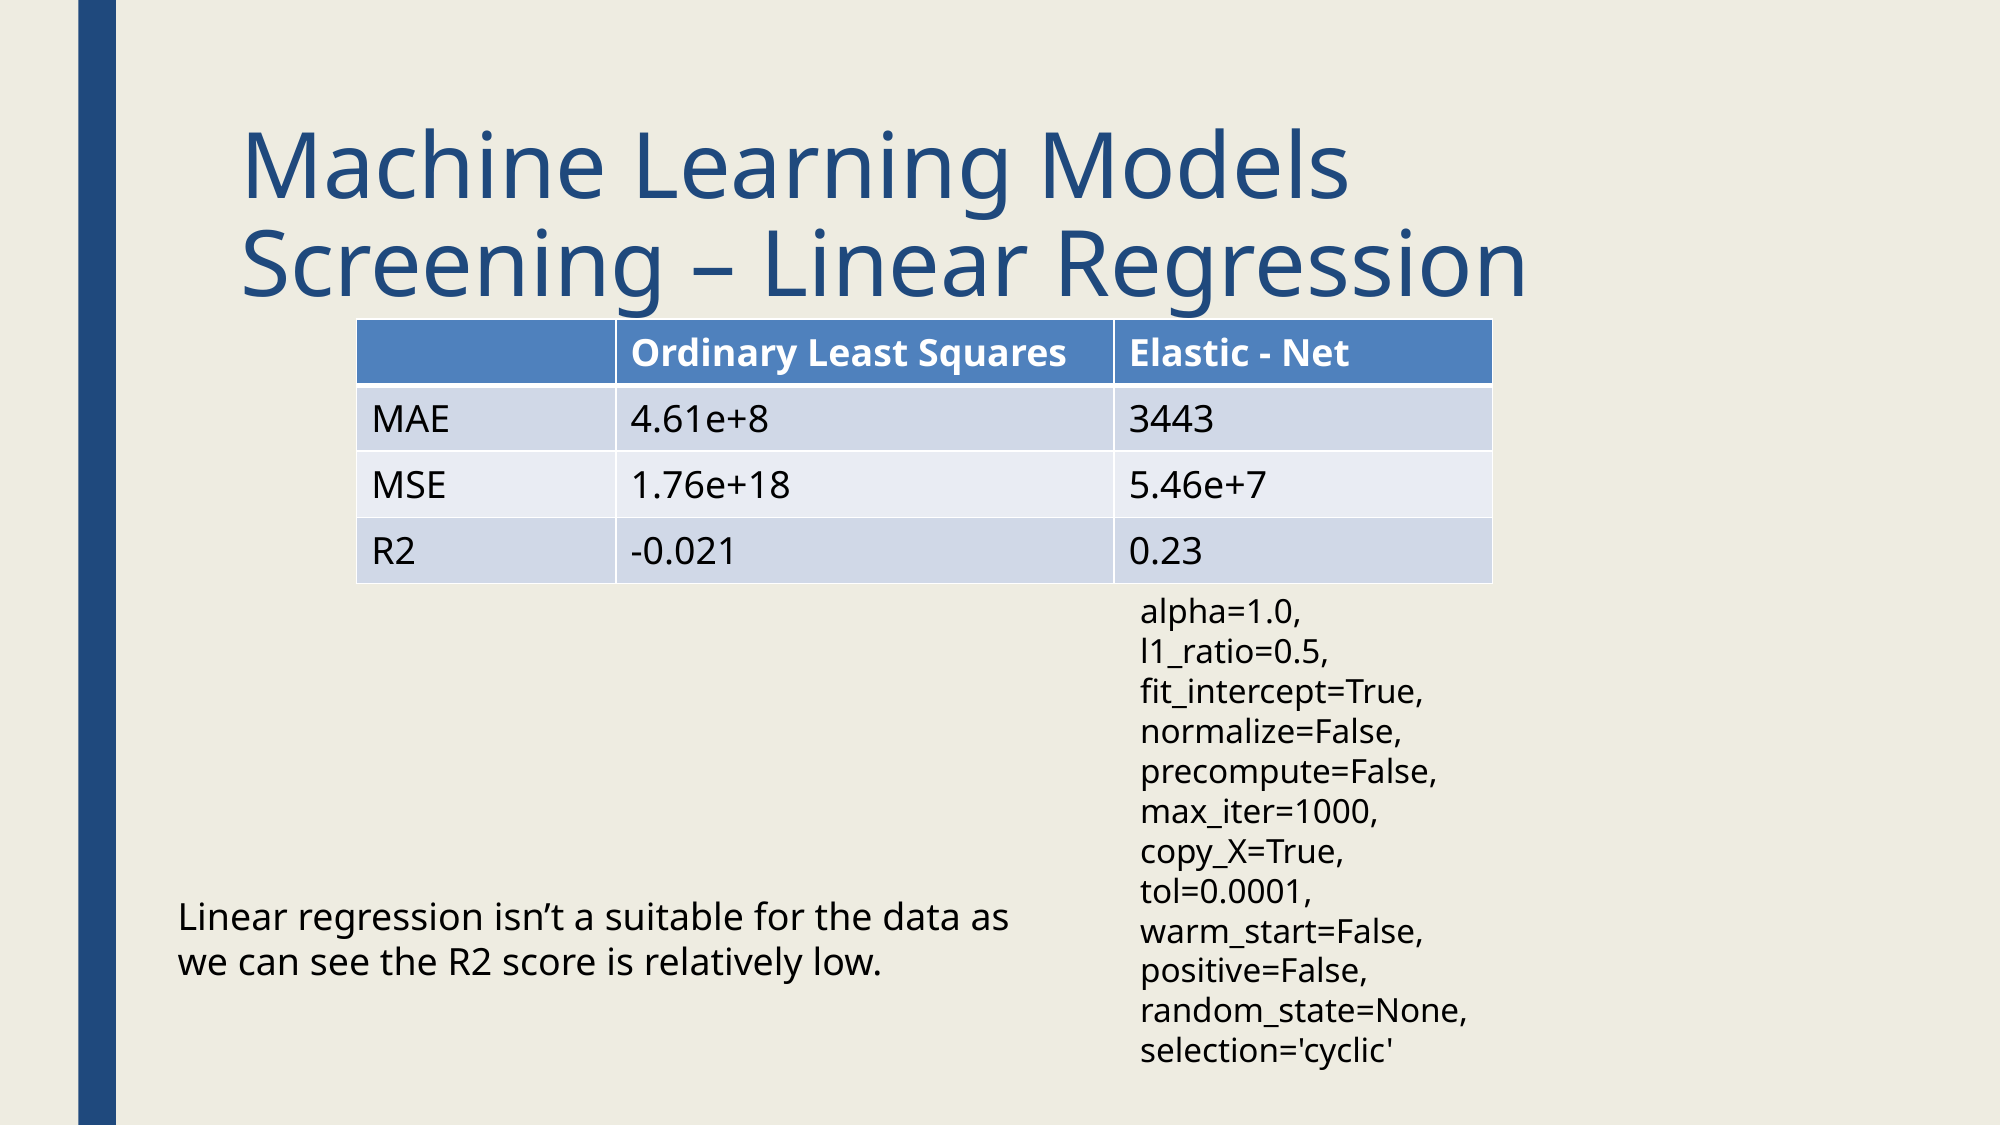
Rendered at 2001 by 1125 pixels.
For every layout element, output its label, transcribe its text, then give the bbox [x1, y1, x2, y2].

table_header [357, 320, 615, 383]
table_cell MAE [357, 388, 615, 450]
title Machine Learning Models Screening – Linear Regression [225, 112, 1800, 357]
table_header Ordinary Least Squares [617, 320, 1113, 383]
table_header Elastic - Net [1115, 320, 1492, 383]
table_cell 4.61e+8 [617, 388, 1113, 450]
table_cell 5.46e+7 [1115, 452, 1492, 517]
text_box alpha=1.0, l1_ratio=0.5, fit_intercept=True, normalize=False, precompute=False, max_iter=1000, copy_X=True, tol=0.0001, warm_start=False, positive=False, random_state=None, selection='cyclic' [1125, 582, 1493, 1077]
table_cell 3443 [1115, 388, 1492, 450]
table_cell 0.23 [1115, 518, 1492, 583]
table_cell -0.021 [617, 518, 1113, 583]
table_cell R2 [357, 518, 615, 583]
text_box Linear regression isn’t a suitable for the data as we can see the R2 score is relatively low. [162, 885, 1064, 991]
table_cell 1.76e+18 [617, 452, 1113, 517]
table_cell MSE [357, 452, 615, 517]
